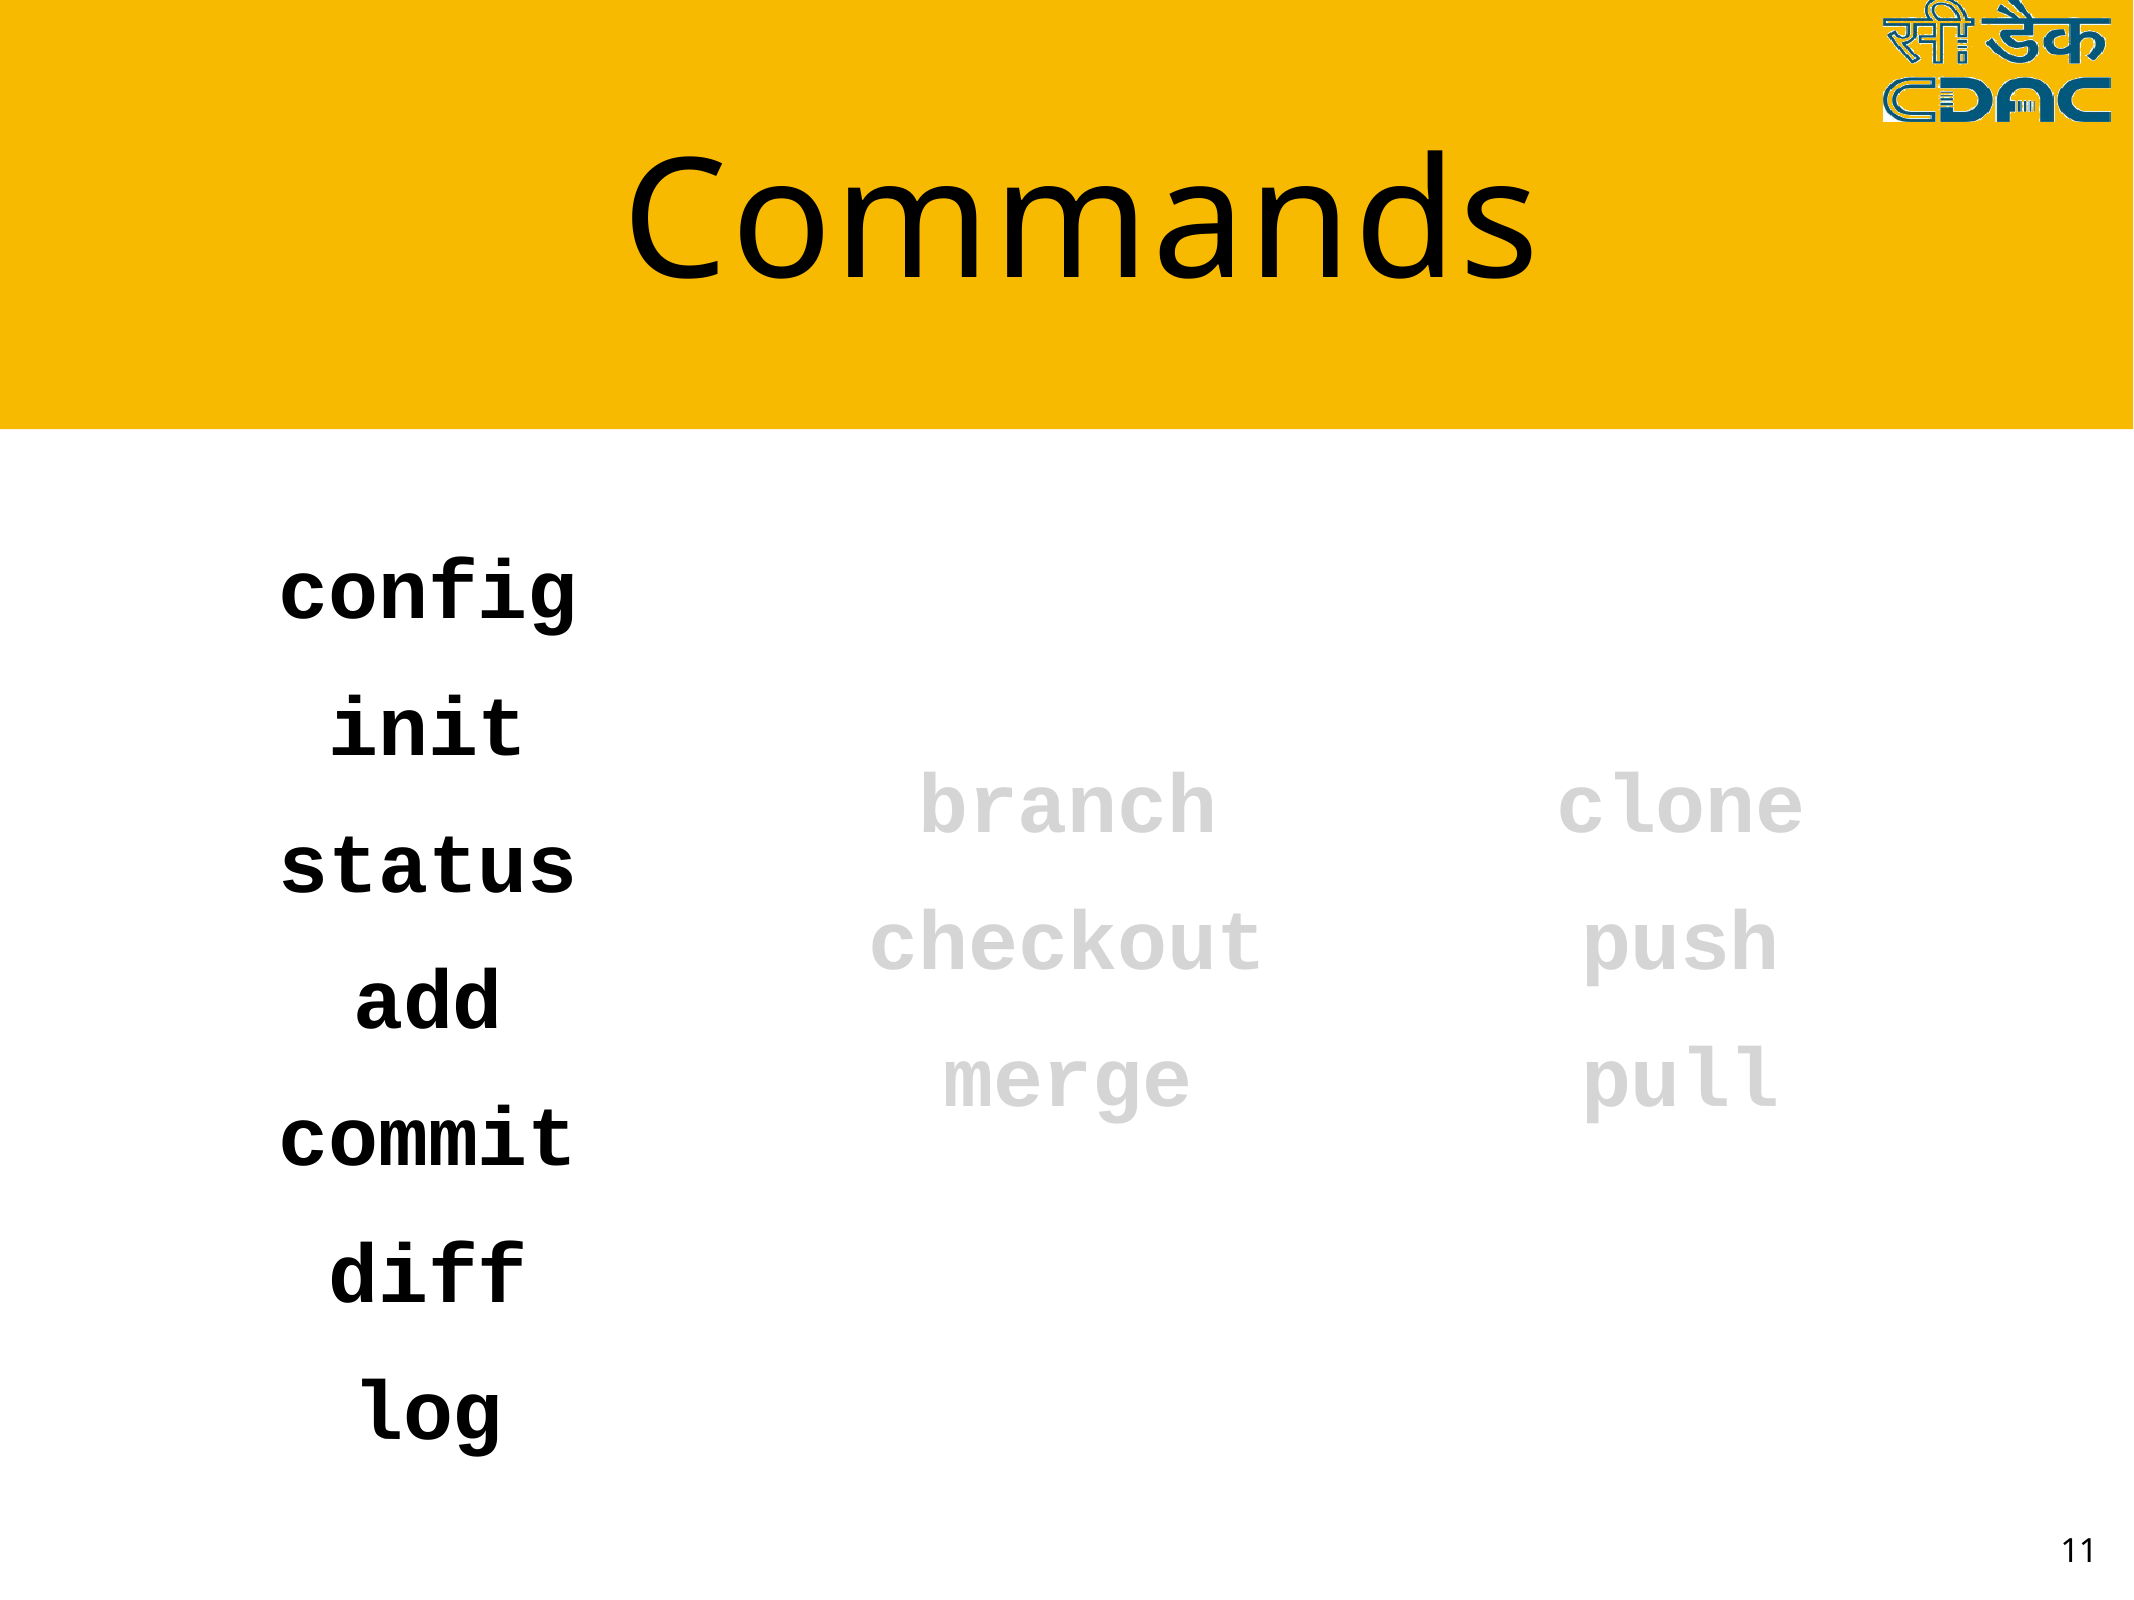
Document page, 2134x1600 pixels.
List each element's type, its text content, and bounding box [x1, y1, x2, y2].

text_box clone push pull [1554, 710, 1810, 1124]
text_box branch checkout merge [864, 710, 1271, 1124]
title Commands [100, 108, 2033, 378]
picture [1883, 0, 2111, 122]
text_box config init status add commit diff log [274, 495, 581, 1457]
picture [2010, 88, 2041, 122]
slide_number 11 [2054, 1528, 2106, 1600]
